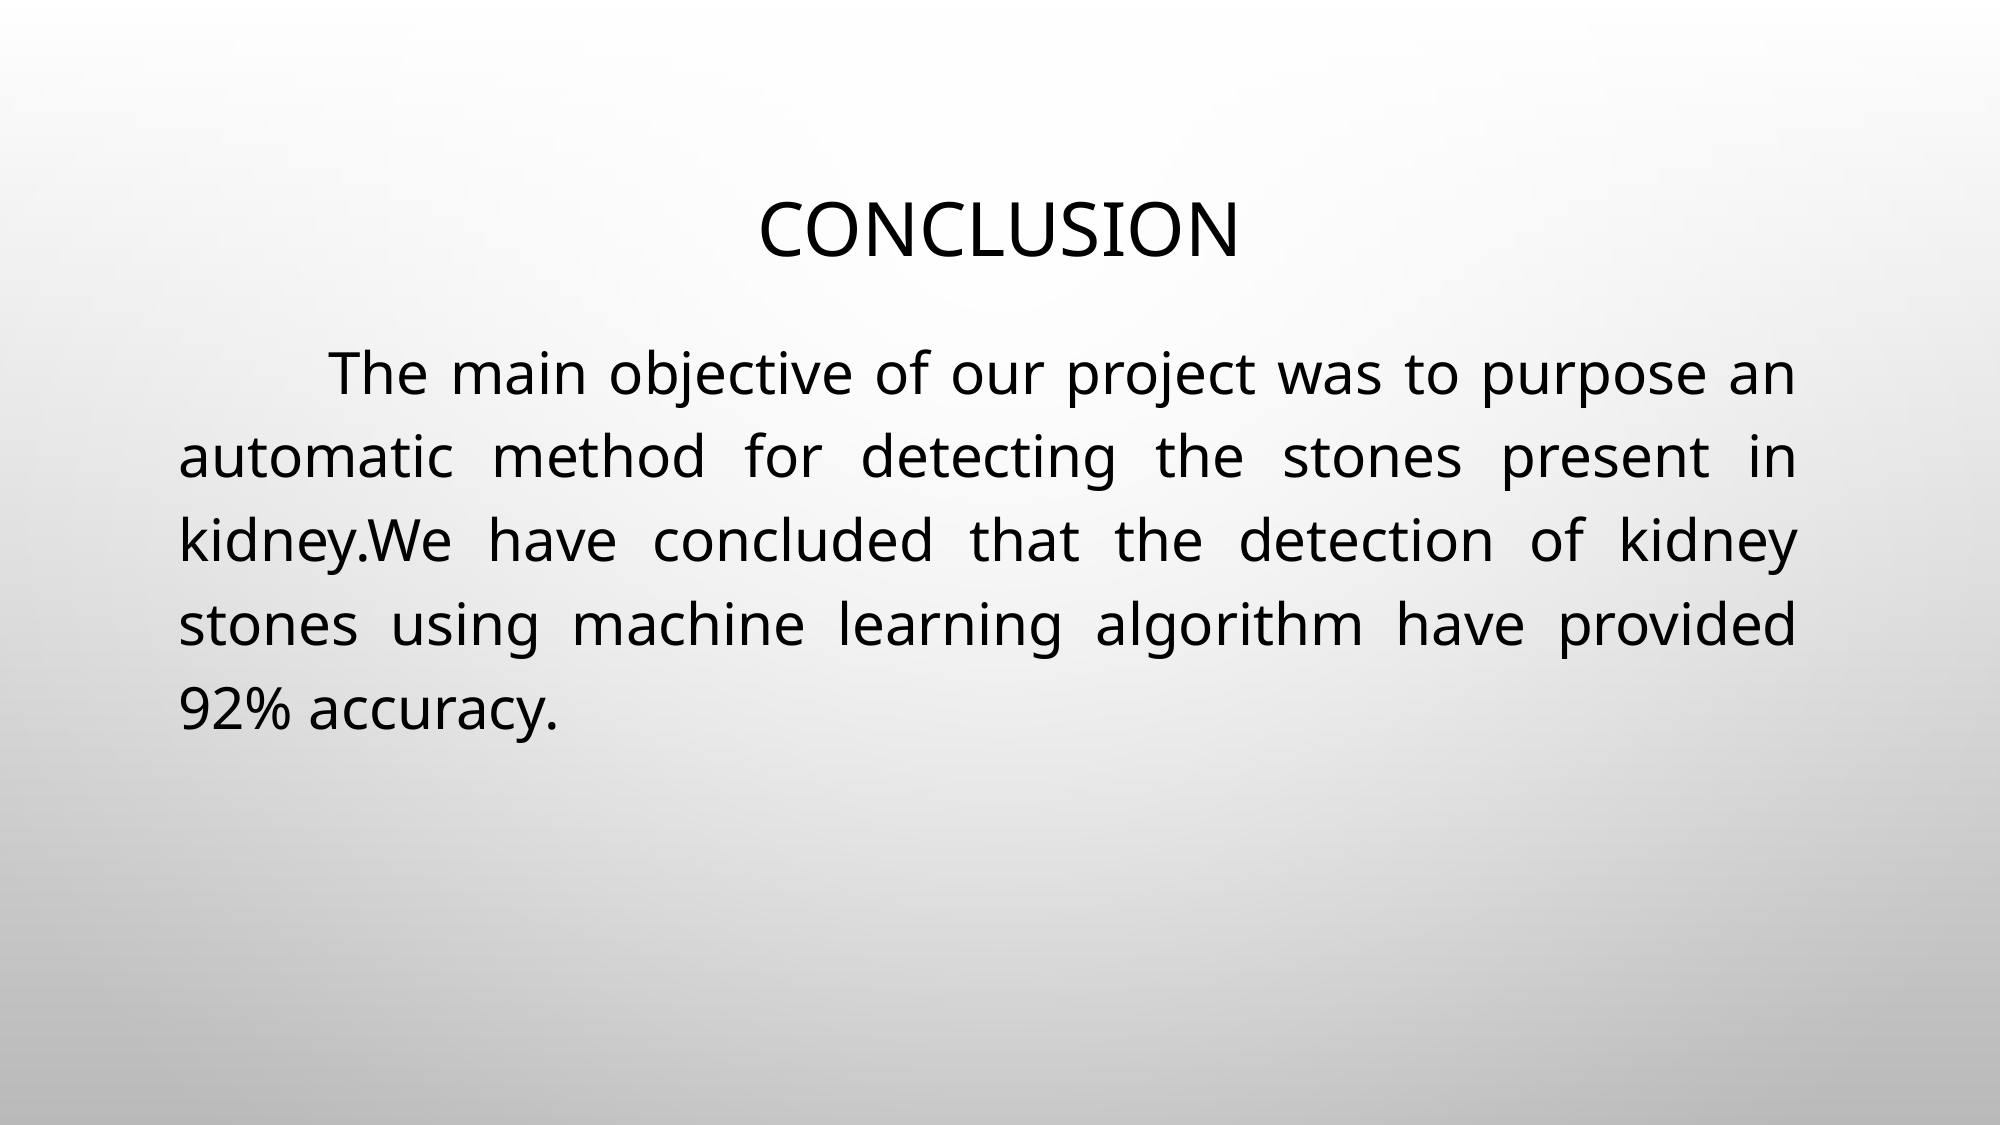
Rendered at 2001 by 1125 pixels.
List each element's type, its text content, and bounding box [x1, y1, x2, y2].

list The main objective of our project was to purpose an automatic method for detecting the stones present in kidney.We have concluded that the detection of kidney stones using machine learning algorithm have provided 92% accuracy. [163, 314, 1814, 975]
picture [0, 0, 2000, 1125]
title CONCLUSION [149, 101, 1851, 364]
